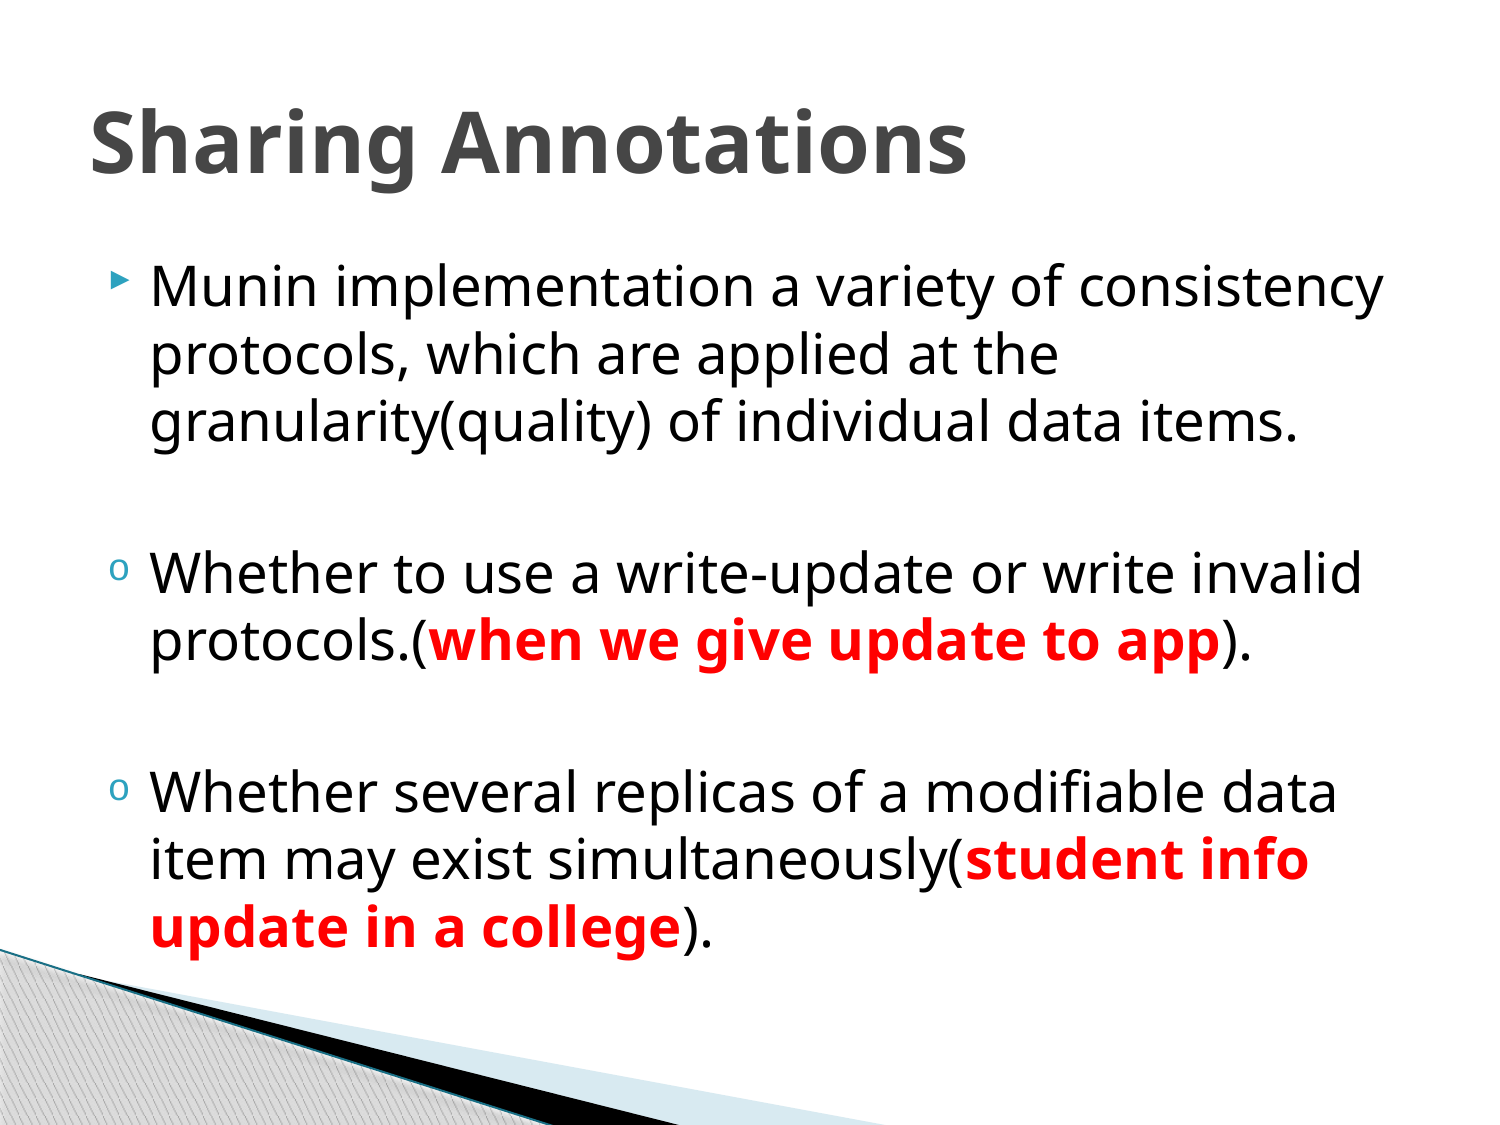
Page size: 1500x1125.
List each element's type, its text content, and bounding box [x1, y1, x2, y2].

title Sharing Annotations [75, 45, 1425, 233]
list Munin implementation a variety of consistency protocols, which are applied at the granularity(quality) of individual data items. Whether to use a write-update or write invalid protocols.(when we give update to app). Whether several replicas of a modifiable data item may exist simultaneously(student info update in a college). [75, 243, 1425, 986]
